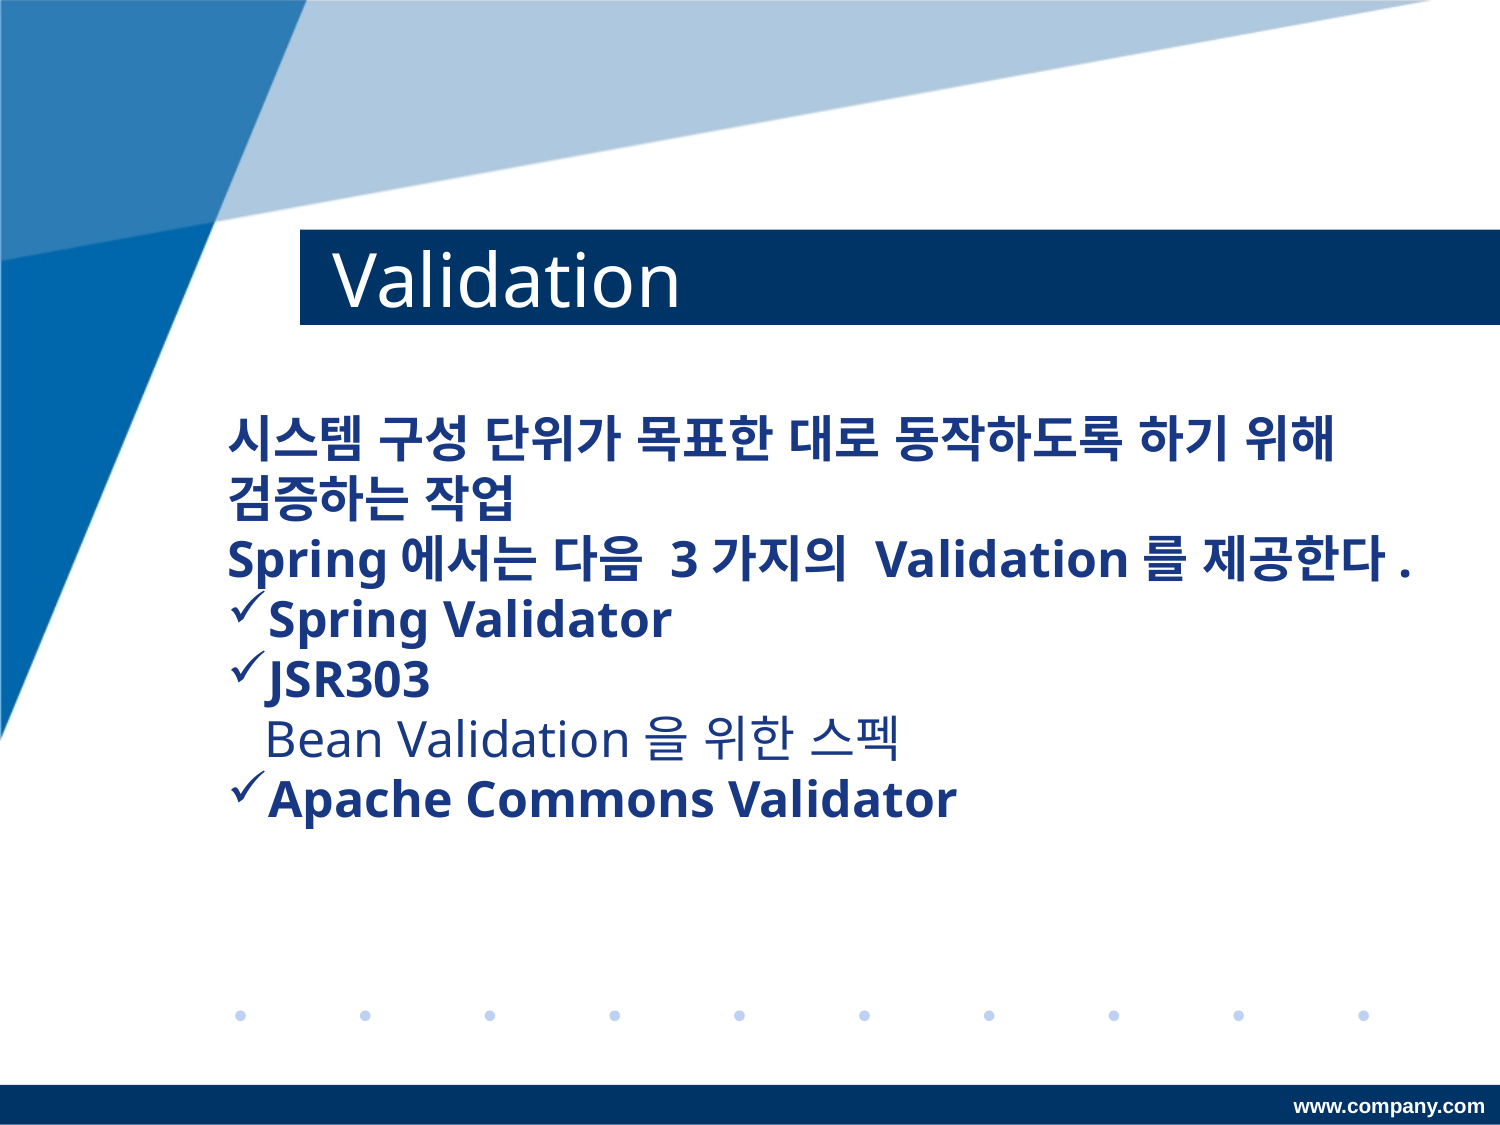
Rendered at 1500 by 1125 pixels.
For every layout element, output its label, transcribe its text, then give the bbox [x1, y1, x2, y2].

title Validation [300, 229, 1500, 325]
text_box 시스템 구성 단위가 목표한 대로 동작하도록 하기 위해 검증하는 작업 Spring에서는 다음 3가지의 Validation를 제공한다. Spring Validator JSR303 Bean Validation을 위한 스펙 Apache Commons Validator [212, 399, 1475, 895]
picture [0, 0, 1500, 842]
text_box [88, 208, 1436, 1083]
